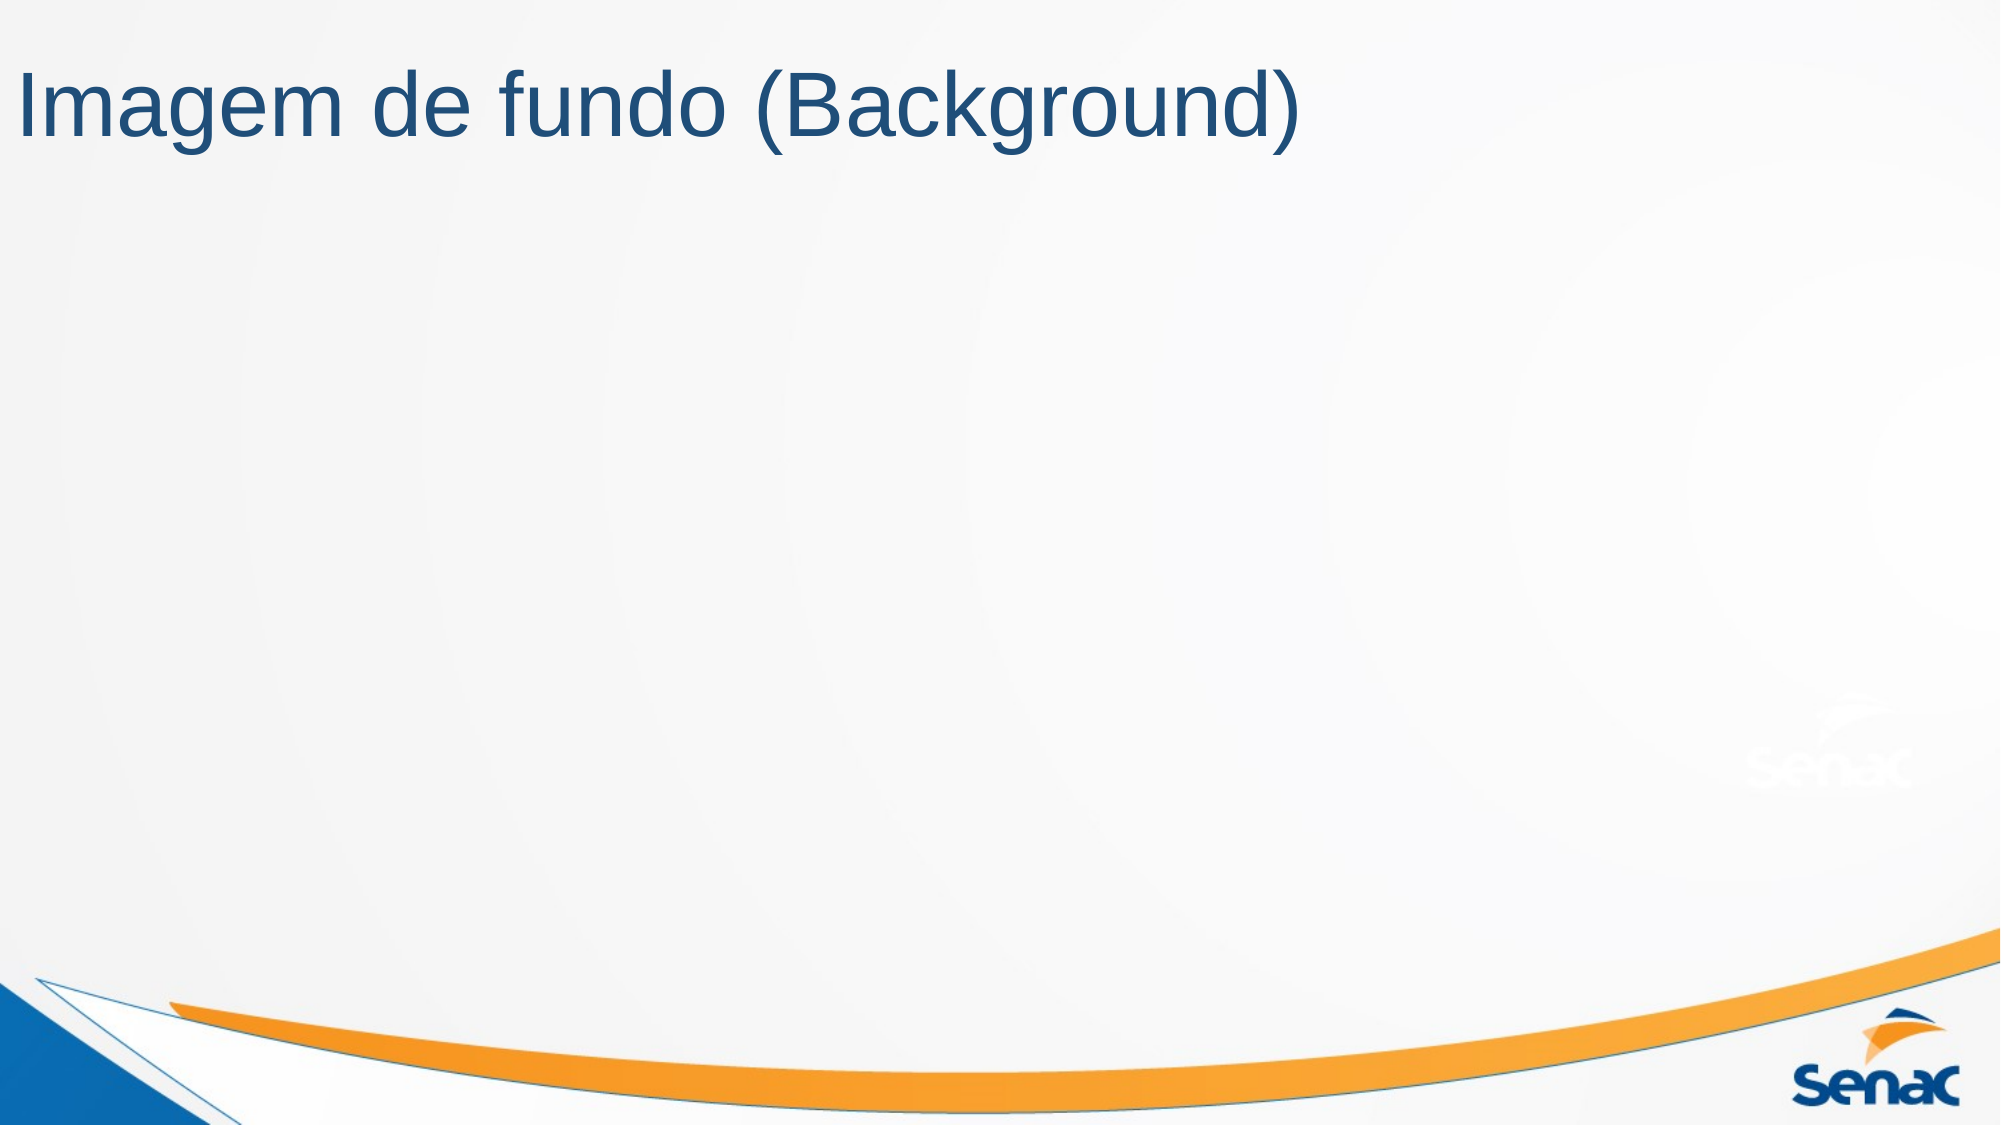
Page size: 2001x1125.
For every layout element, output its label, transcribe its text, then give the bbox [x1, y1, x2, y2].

picture [0, 0, 2001, 1125]
title Imagem de fundo (Background) [0, 36, 1973, 178]
